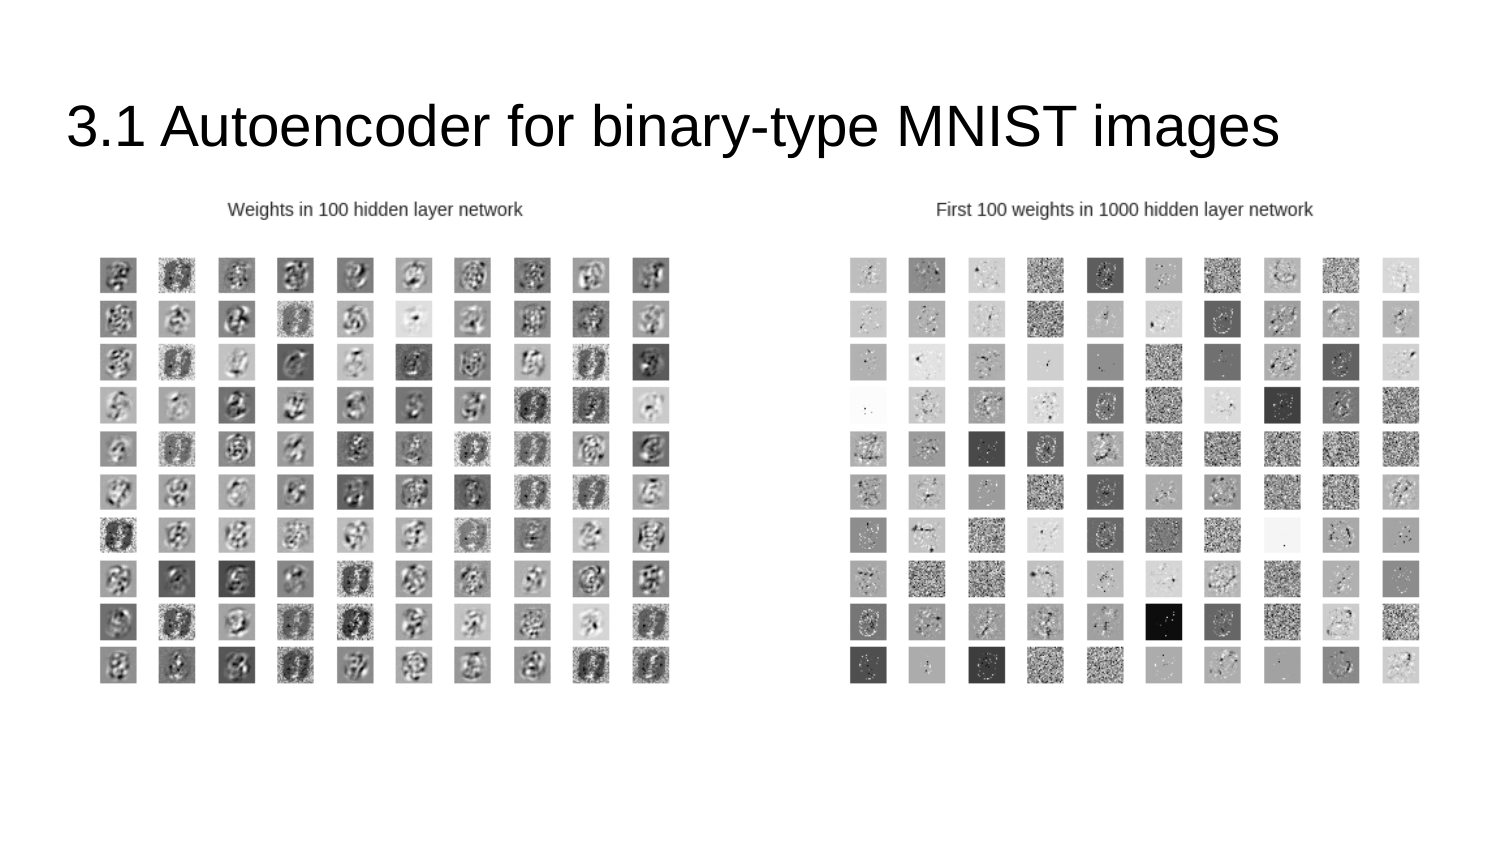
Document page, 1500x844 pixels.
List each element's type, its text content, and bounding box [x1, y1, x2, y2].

picture [0, 190, 1500, 754]
title 3.1 Autoencoder for binary-type MNIST images [51, 72, 1449, 167]
